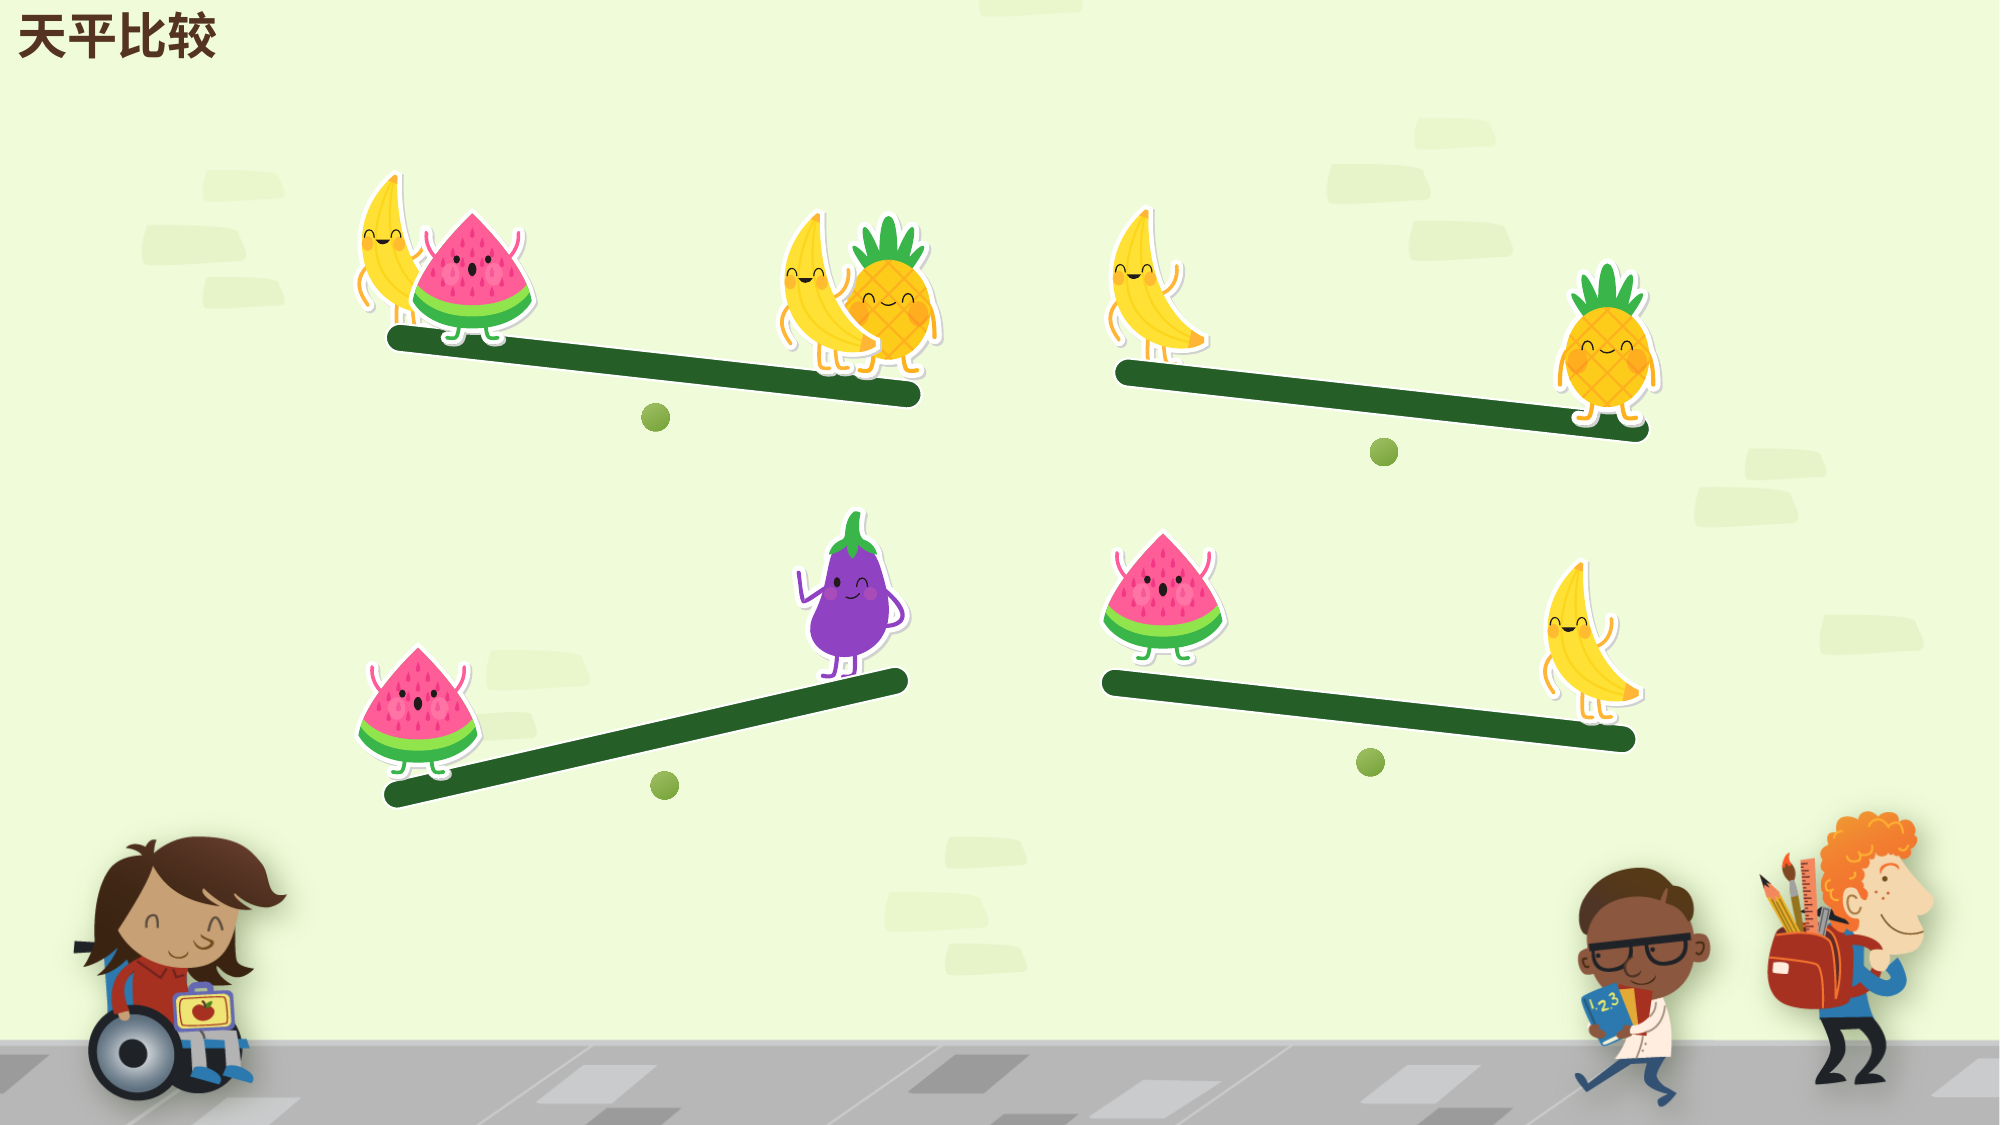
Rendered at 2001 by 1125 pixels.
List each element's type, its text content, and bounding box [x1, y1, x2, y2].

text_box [381, 351, 921, 431]
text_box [1096, 696, 1636, 776]
title 天平比较 [2, 18, 259, 74]
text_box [382, 722, 922, 802]
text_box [1109, 386, 1649, 466]
picture [0, 0, 2000, 1125]
